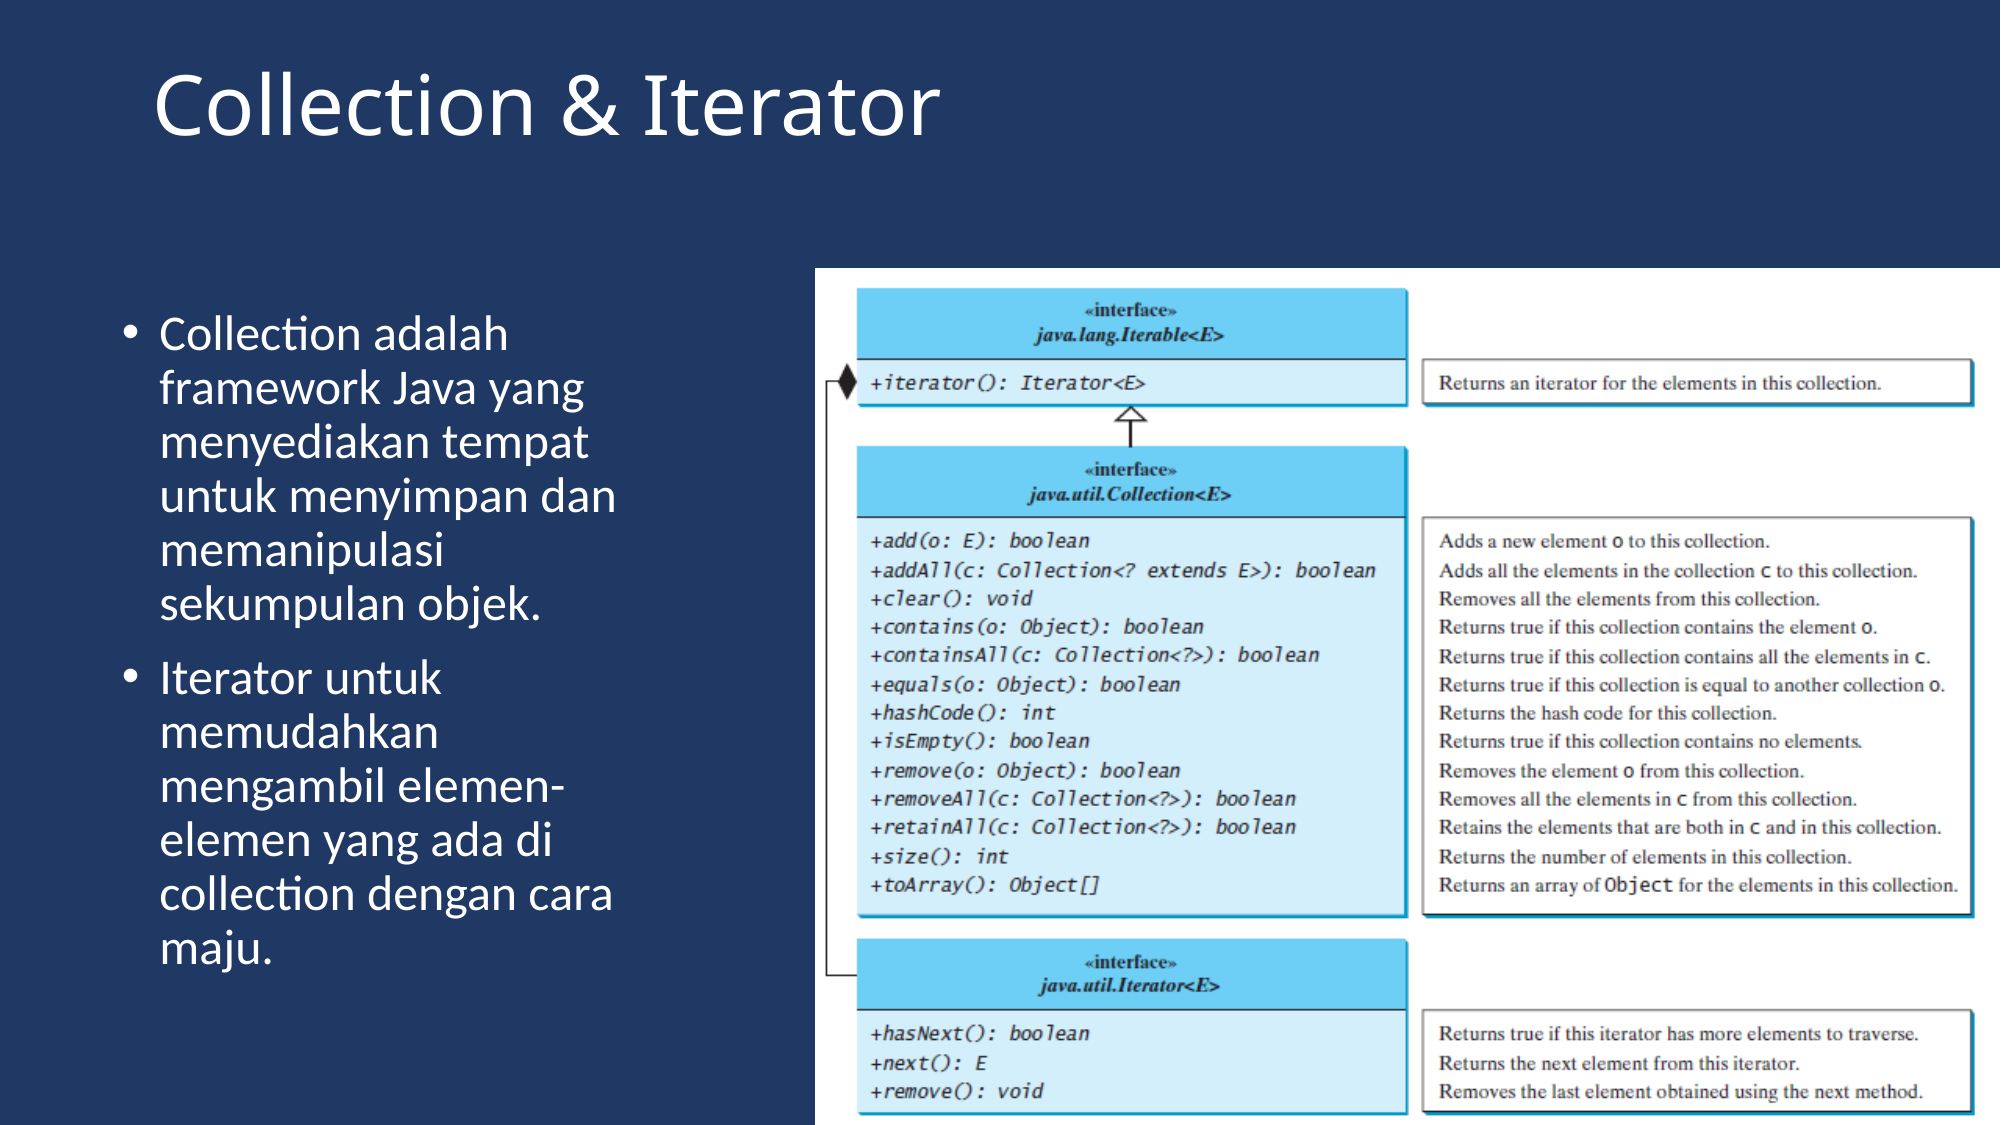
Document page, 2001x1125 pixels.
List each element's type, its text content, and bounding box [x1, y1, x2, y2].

text_box Collection adalah framework Java yang menyediakan tempat untuk menyimpan dan memanipulasi sekumpulan objek. Iterator untuk memudahkan mengambil elemen-elemen yang ada di collection dengan cara maju. [106, 299, 679, 1014]
title Collection & Iterator [137, 0, 1863, 218]
picture [815, 268, 2000, 1125]
